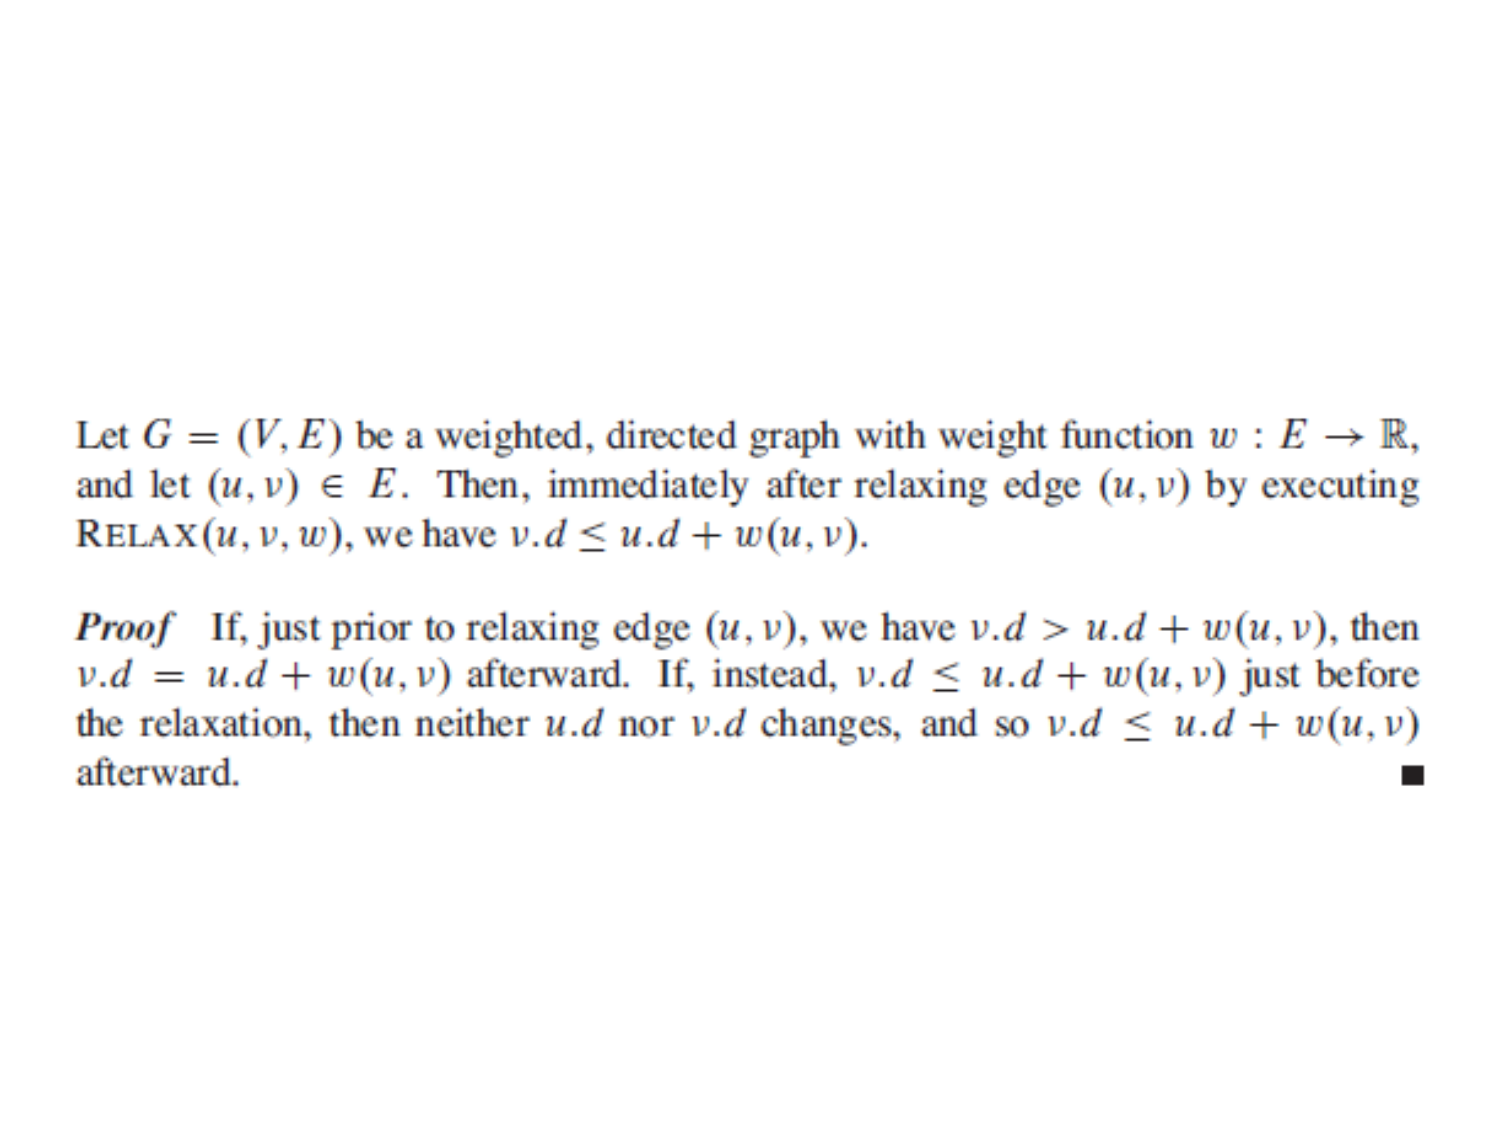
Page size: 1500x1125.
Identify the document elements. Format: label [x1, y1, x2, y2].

list [62, 412, 1459, 813]
